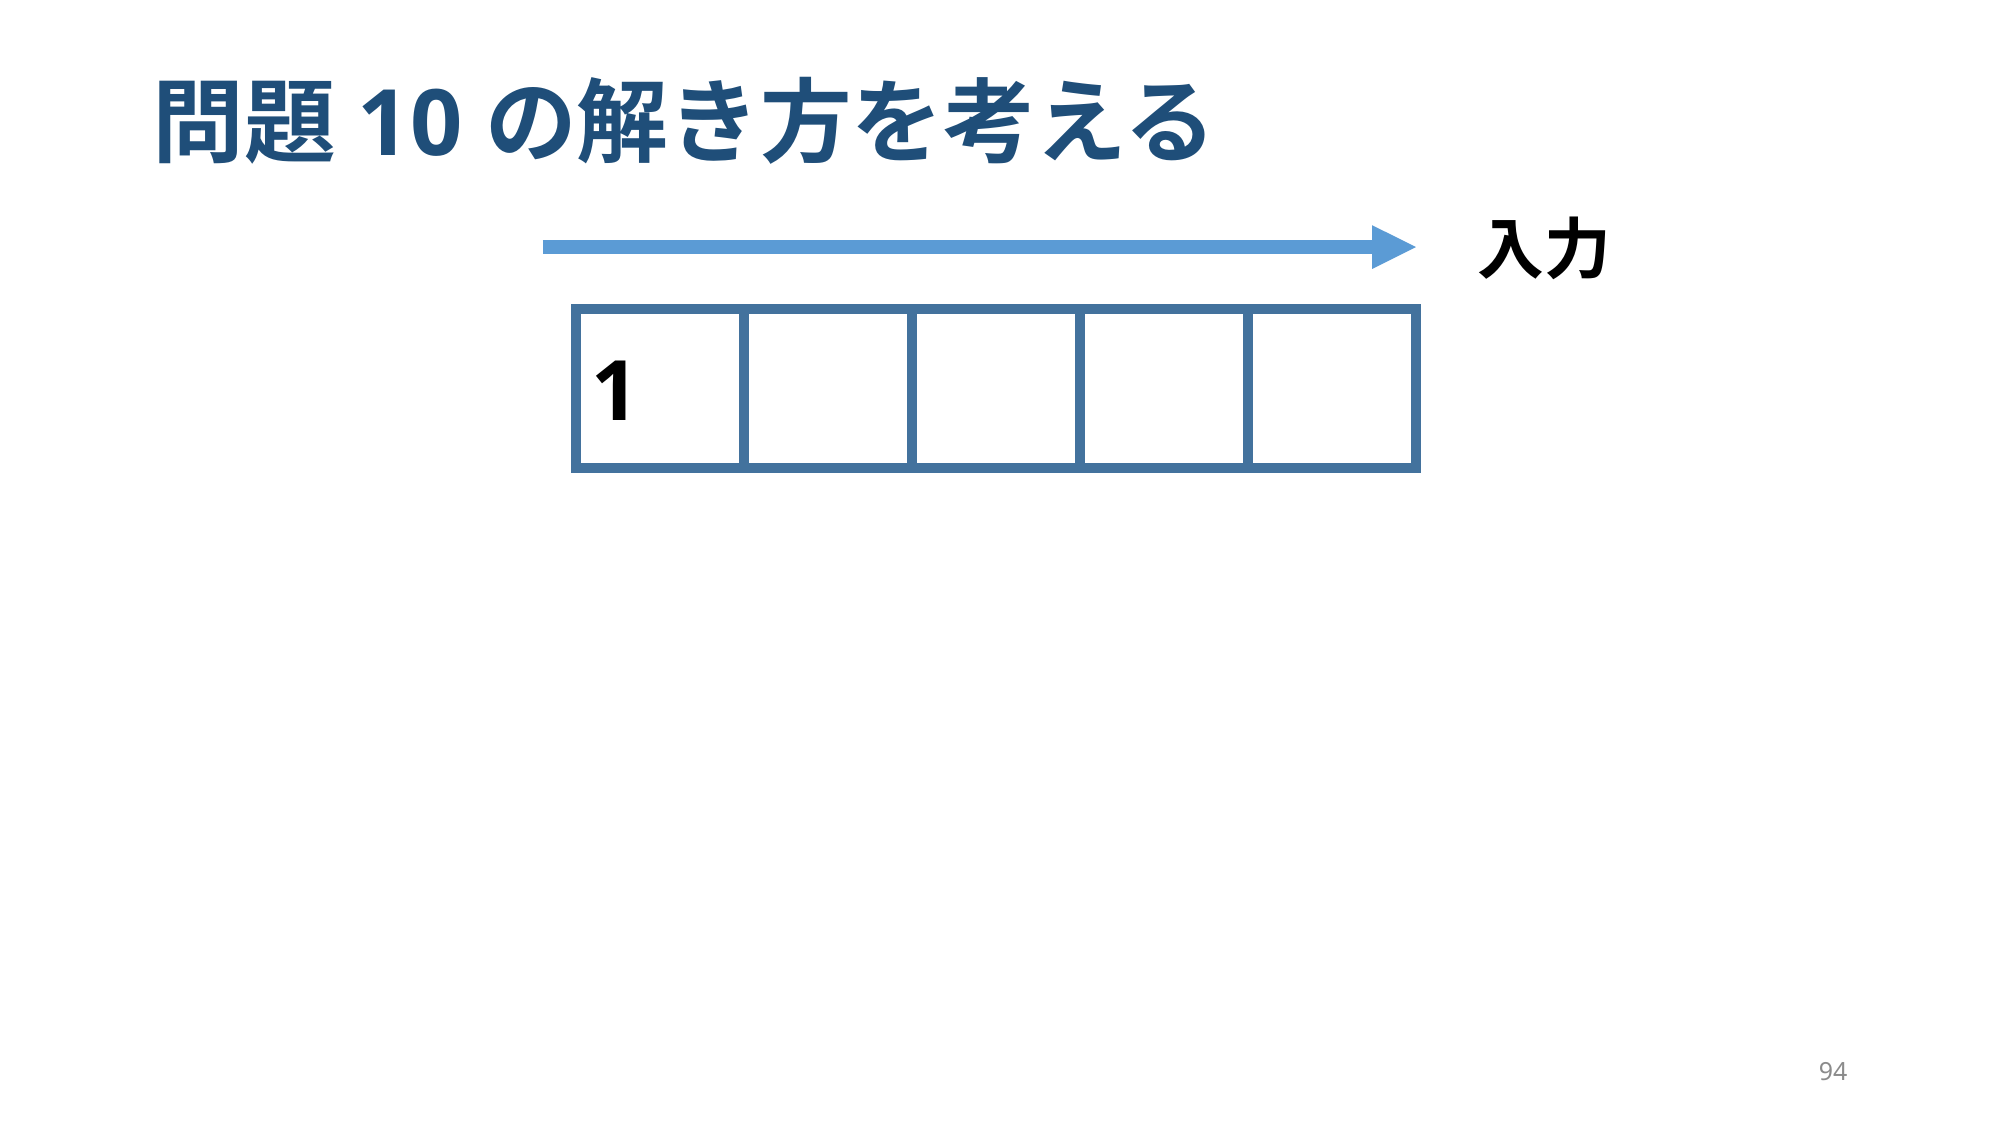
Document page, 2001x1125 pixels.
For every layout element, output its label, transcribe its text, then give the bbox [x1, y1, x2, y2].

list 1 2 3 4 5 [137, 220, 1863, 1043]
title 問題10の解き方を考える [137, 59, 1863, 191]
text_box [575, 308, 743, 469]
text_box [1079, 308, 1247, 469]
text_box 入力 [1462, 199, 1649, 294]
slide_number 94 [1412, 1042, 1863, 1103]
text_box [911, 308, 1079, 469]
text_box [1247, 308, 1417, 469]
text_box [743, 308, 911, 469]
